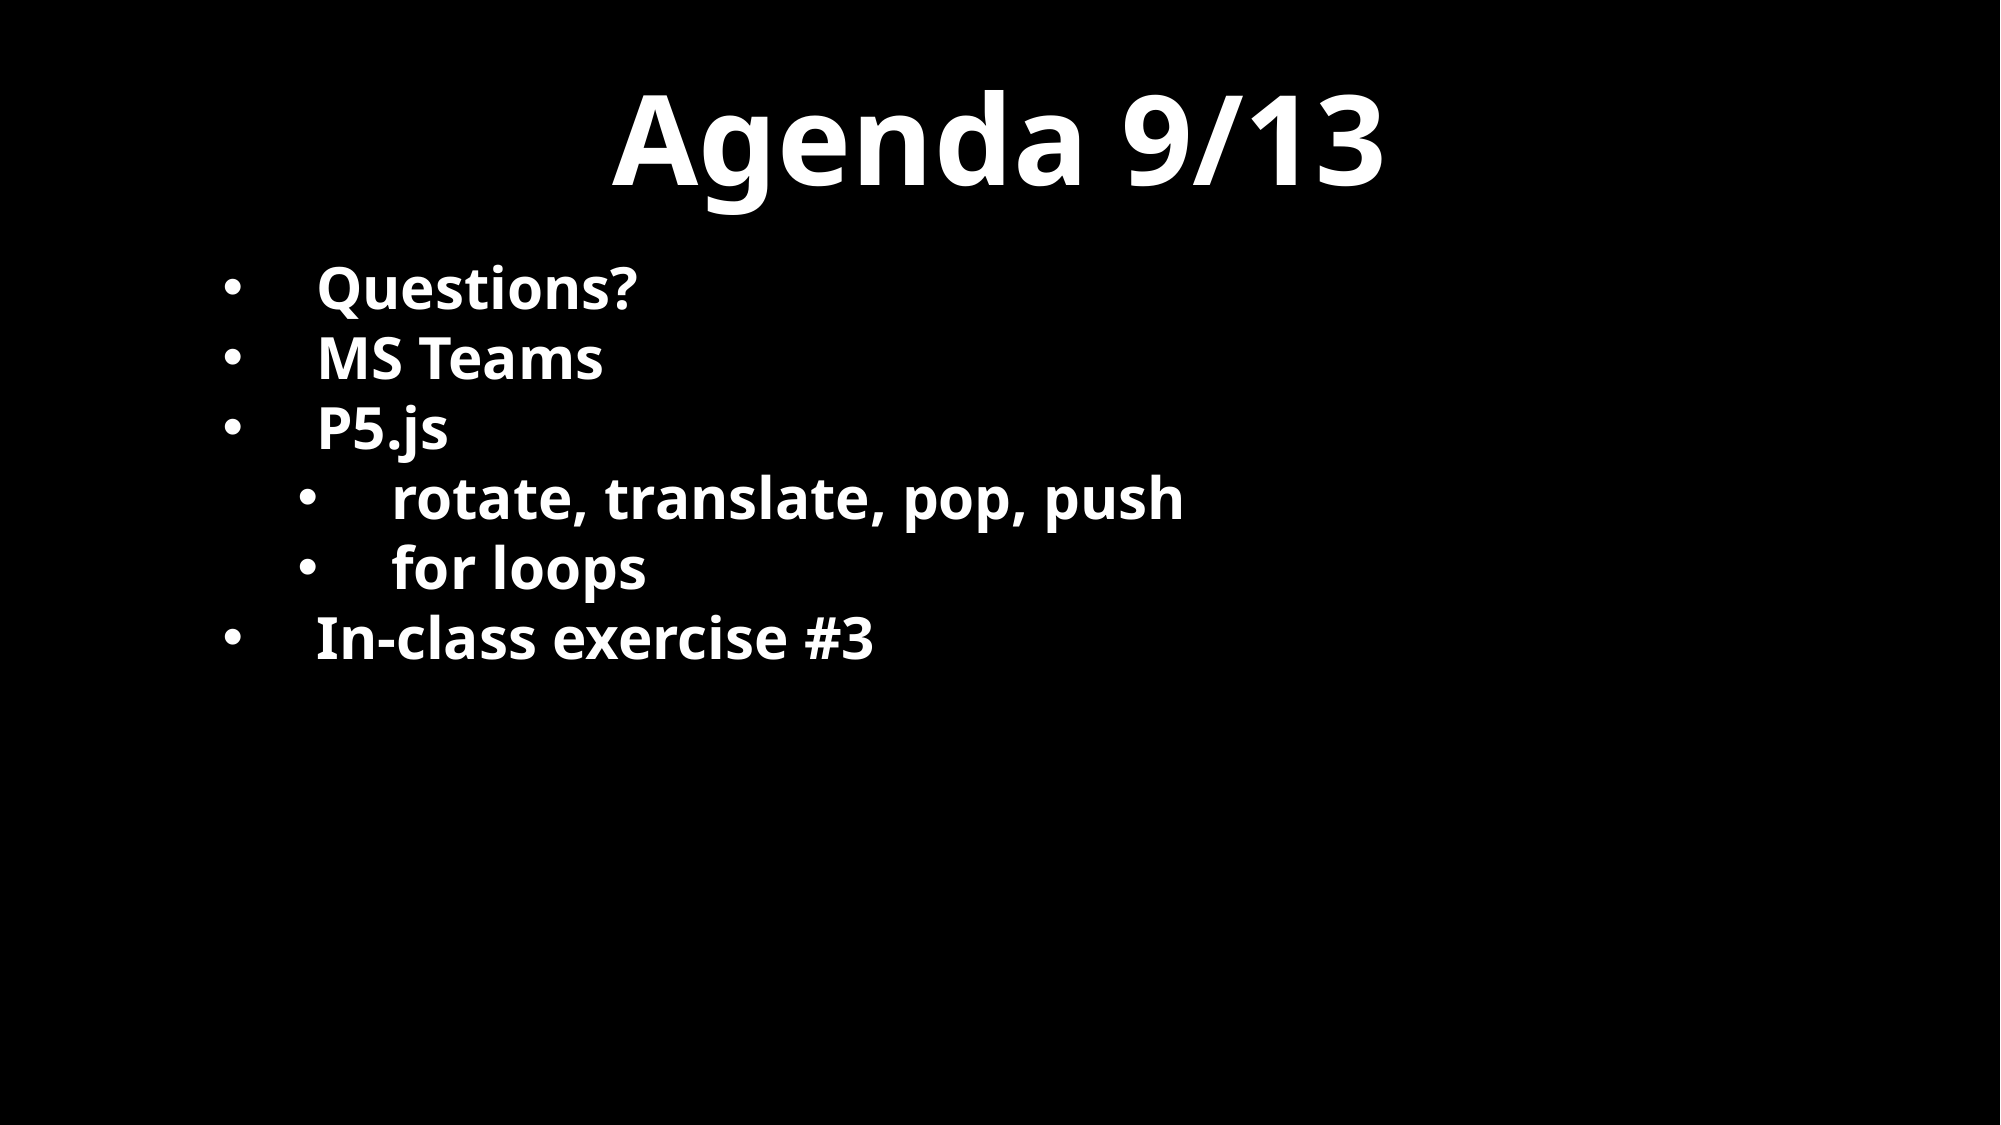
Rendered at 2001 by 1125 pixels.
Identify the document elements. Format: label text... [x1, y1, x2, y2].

text_box Questions? MS Teams P5.js rotate, translate, pop, push for loops In-class exercise #3 [207, 243, 1902, 839]
text_box Agenda 9/13 [371, 53, 1629, 218]
